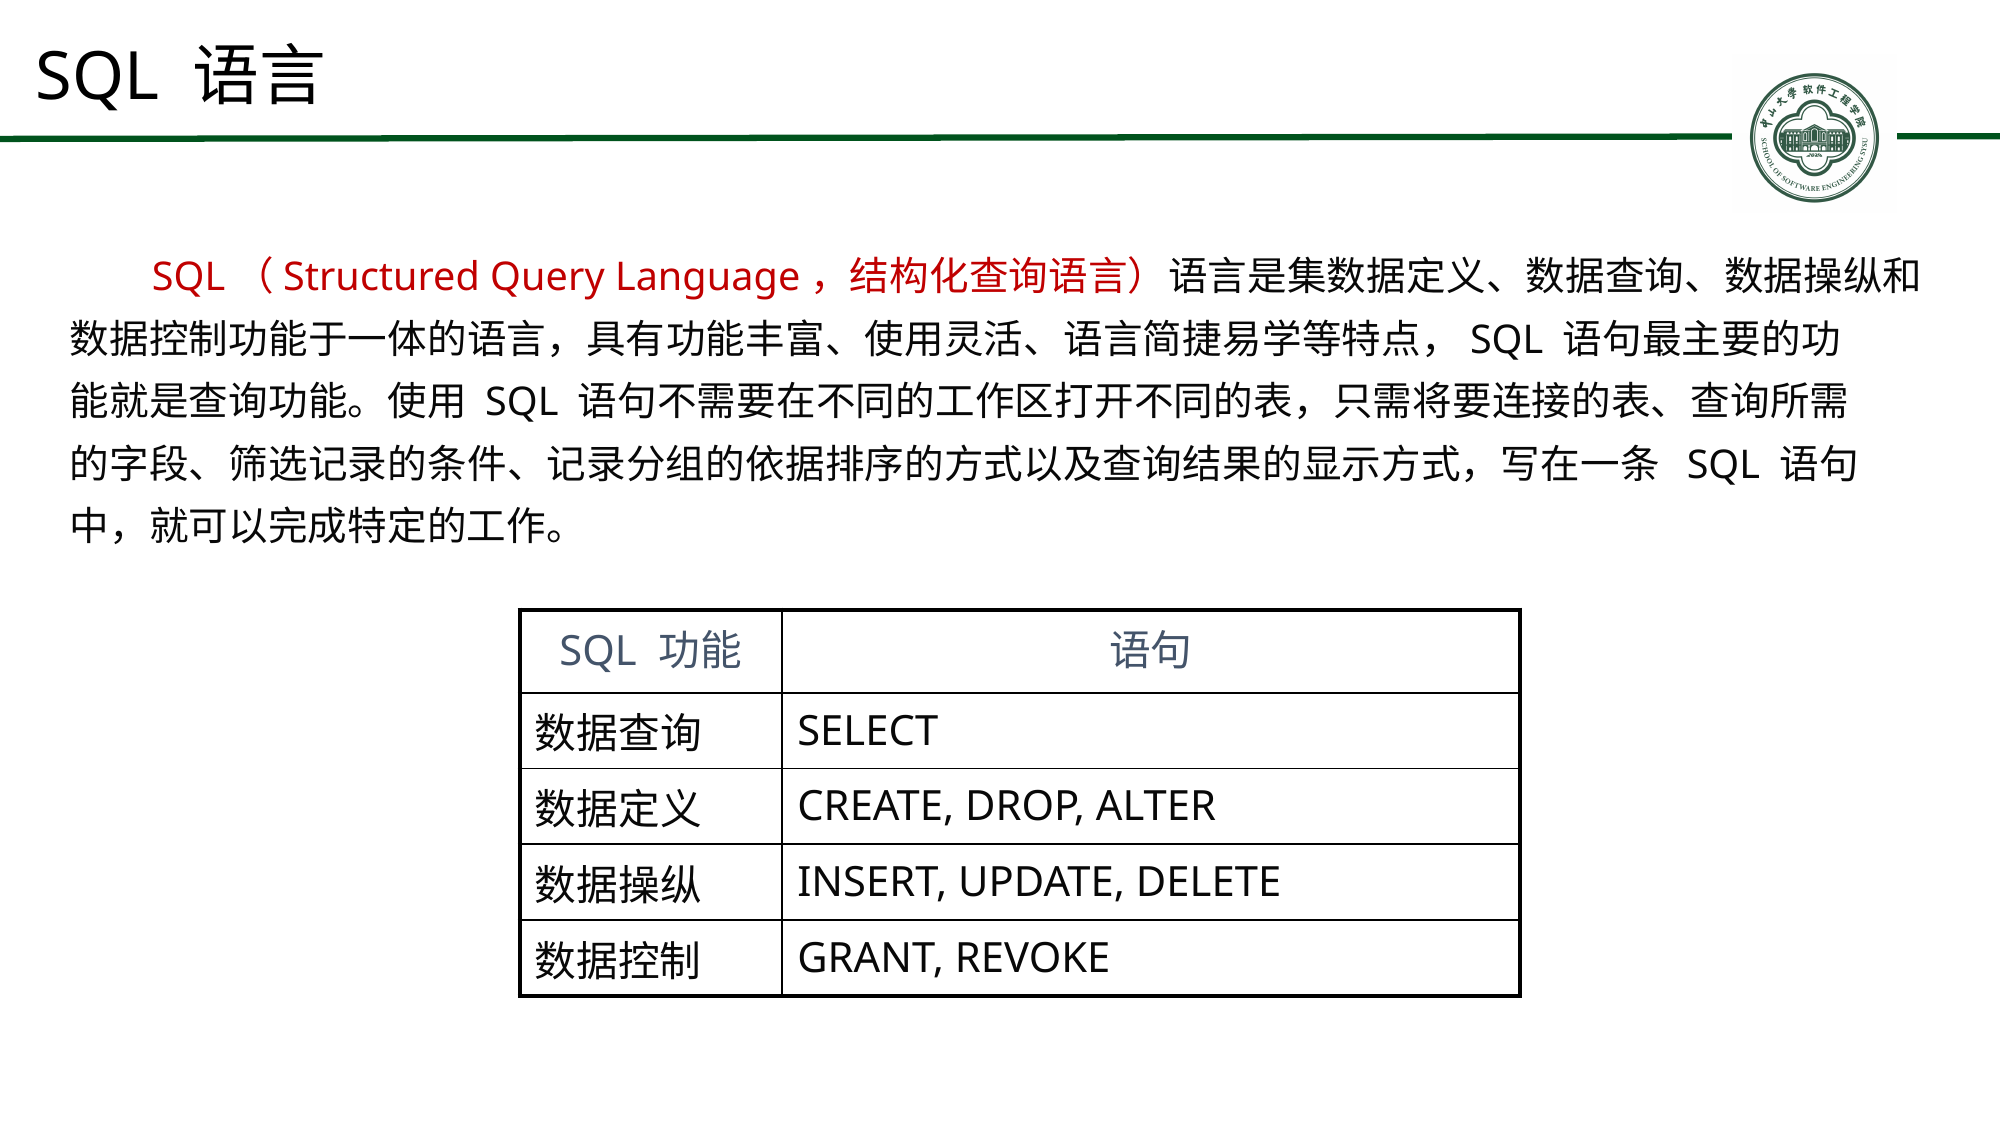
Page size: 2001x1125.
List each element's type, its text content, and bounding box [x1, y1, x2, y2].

table_cell CREATE, DROP, ALTER [783, 769, 1518, 843]
table_header SQL 功能 [522, 612, 781, 692]
table_cell 数据操纵 [522, 845, 781, 919]
table_cell 数据定义 [522, 769, 781, 843]
title SQL 语言 [3, 3, 1699, 154]
table_cell INSERT, UPDATE, DELETE [783, 845, 1518, 919]
table_cell SELECT [783, 694, 1518, 768]
table_cell 数据控制 [522, 921, 781, 994]
table_cell GRANT, REVOKE [783, 921, 1518, 994]
picture [1732, 54, 1897, 213]
table_header 语句 [783, 612, 1518, 692]
table_cell 数据查询 [522, 694, 781, 768]
list SQL（Structured Query Language，结构化查询语言）语言是集数据定义、数据查询、数据操纵和 数据控制功能于一体的语言，具有功能丰富、使用灵活、语言简捷易学等特点，SQL 语句最主要的功 能就是查询功能。使用 SQL 语句不需要在不同的工作区打开不同的表，只需将要连接的表、查询所需 的字段、筛选记录的条件、记录分组的依据排序的方式以及查询结果的显示方式，写在一条 SQL 语句 中，就可以完成特定的工作。 [55, 243, 1950, 563]
